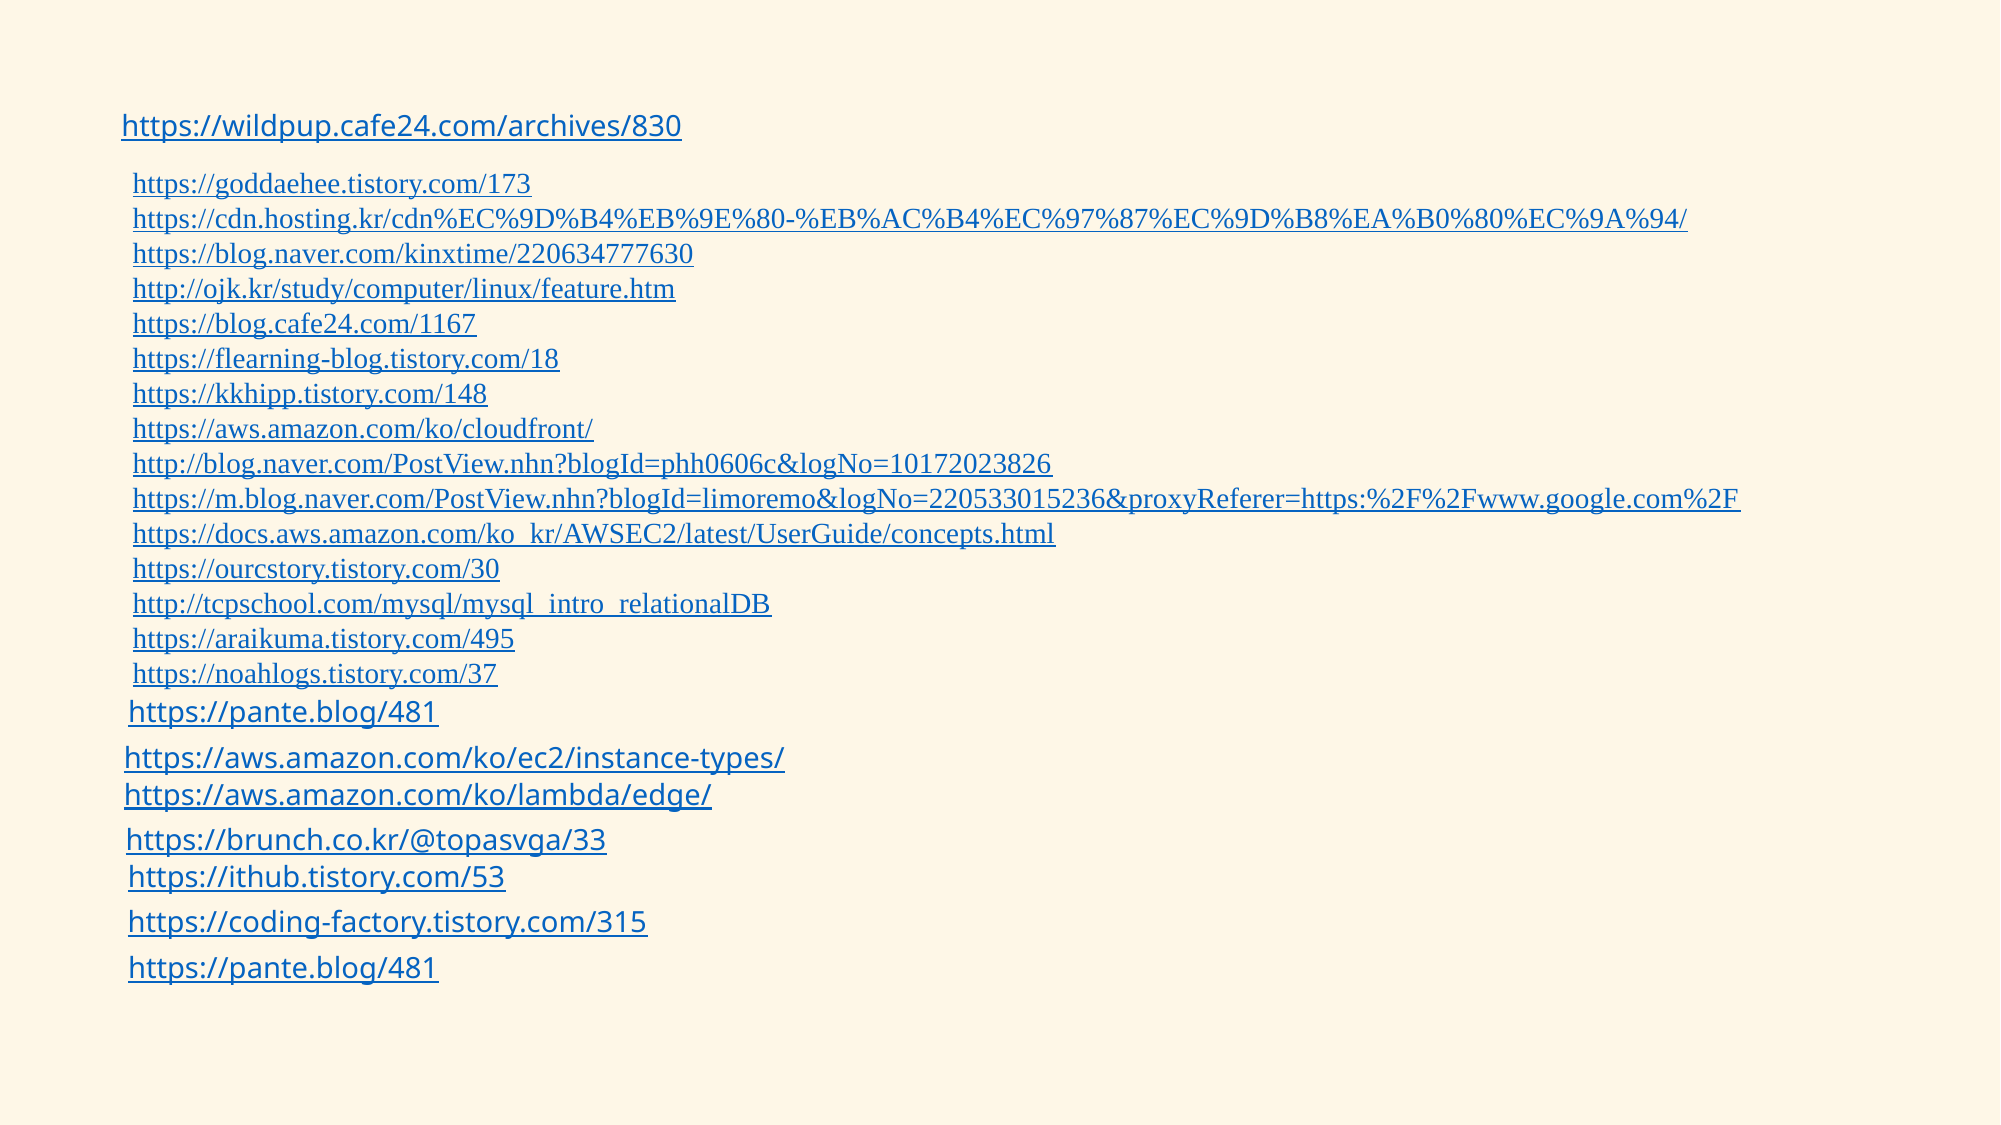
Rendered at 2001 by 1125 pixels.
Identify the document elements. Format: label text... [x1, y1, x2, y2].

text_box https://wildpup.cafe24.com/archives/830 [106, 99, 697, 155]
text_box https://aws.amazon.com/ko/ec2/instance-types/ [109, 731, 801, 787]
text_box https://goddaehee.tistory.com/173 https://cdn.hosting.kr/cdn%EC%9D%B4%EB%9E%80-%EB%AC%B4%EC%97%87%EC%9D%B8%EA%B0%80%EC%9A%94/ https://blog.naver.com/kinxtime/220634777630 http://ojk.kr/study/computer/linux/feature.htm https://blog.cafe24.com/1167 https://flearning-blog.tistory.com/18 https://kkhipp.tistory.com/148 https://aws.amazon.com/ko/cloudfront/ http://blog.naver.com/PostView.nhn?blogId=phh0606c&logNo=10172023826 https://m.blog.naver.com/PostView.nhn?blogId=limoremo&logNo=220533015236&proxyReferer=https:%2F%2Fwww.google.com%2F https://docs.aws.amazon.com/ko_kr/AWSEC2/latest/UserGuide/concepts.html https://ourcstory.tistory.com/30 http://tcpschool.com/mysql/mysql_intro_relationalDB https://araikuma.tistory.com/495 https://noahlogs.tistory.com/37 [117, 157, 1922, 697]
text_box https://ithub.tistory.com/53 [113, 850, 521, 896]
text_box https://pante.blog/481 [113, 686, 454, 731]
text_box https://pante.blog/481 [113, 942, 454, 997]
text_box https://aws.amazon.com/ko/lambda/edge/ [109, 768, 728, 824]
text_box https://brunch.co.kr/@topasvga/33 [110, 814, 622, 869]
text_box https://coding-factory.tistory.com/315 [112, 896, 663, 951]
